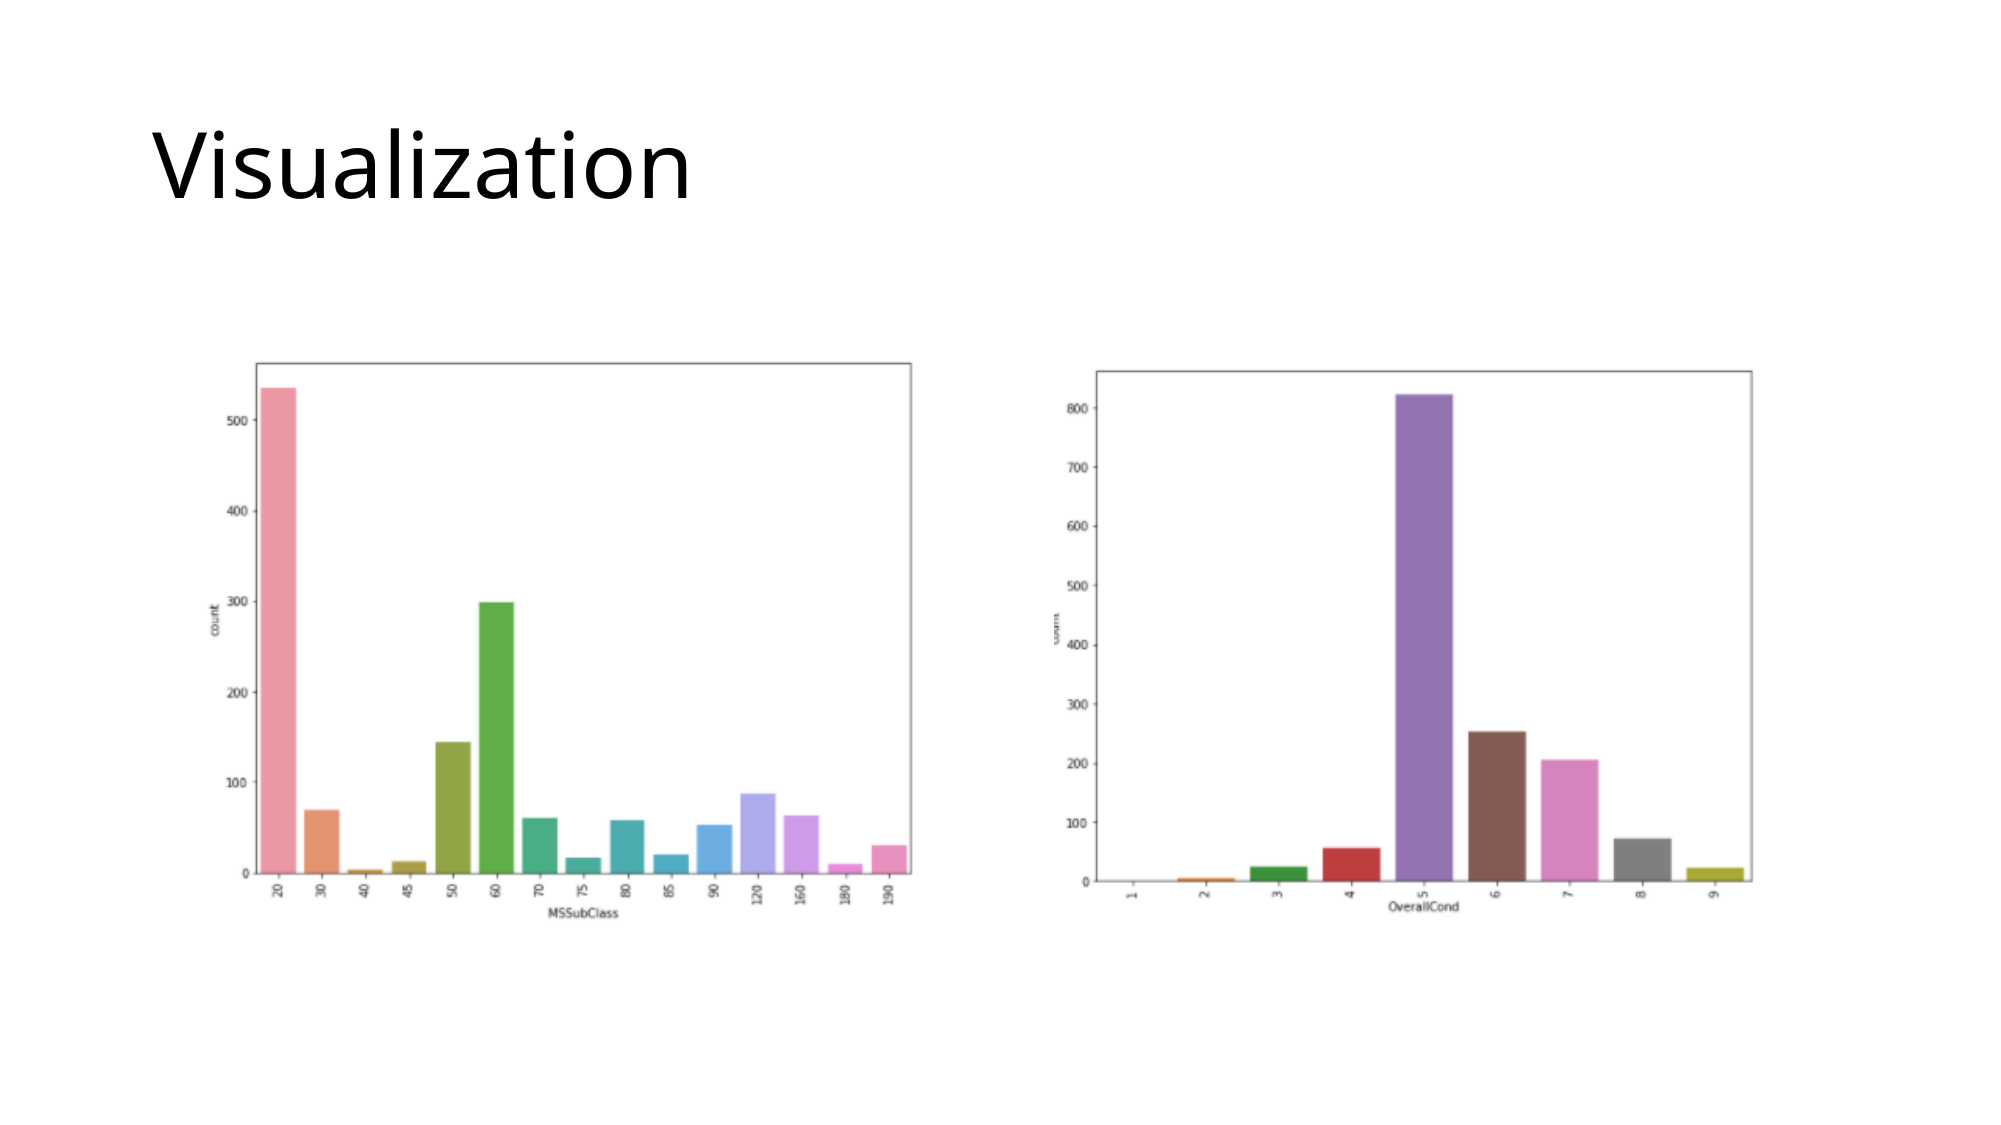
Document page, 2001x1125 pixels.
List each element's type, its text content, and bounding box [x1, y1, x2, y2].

picture [1054, 349, 1794, 933]
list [206, 349, 973, 941]
title Visualization [137, 59, 1863, 278]
